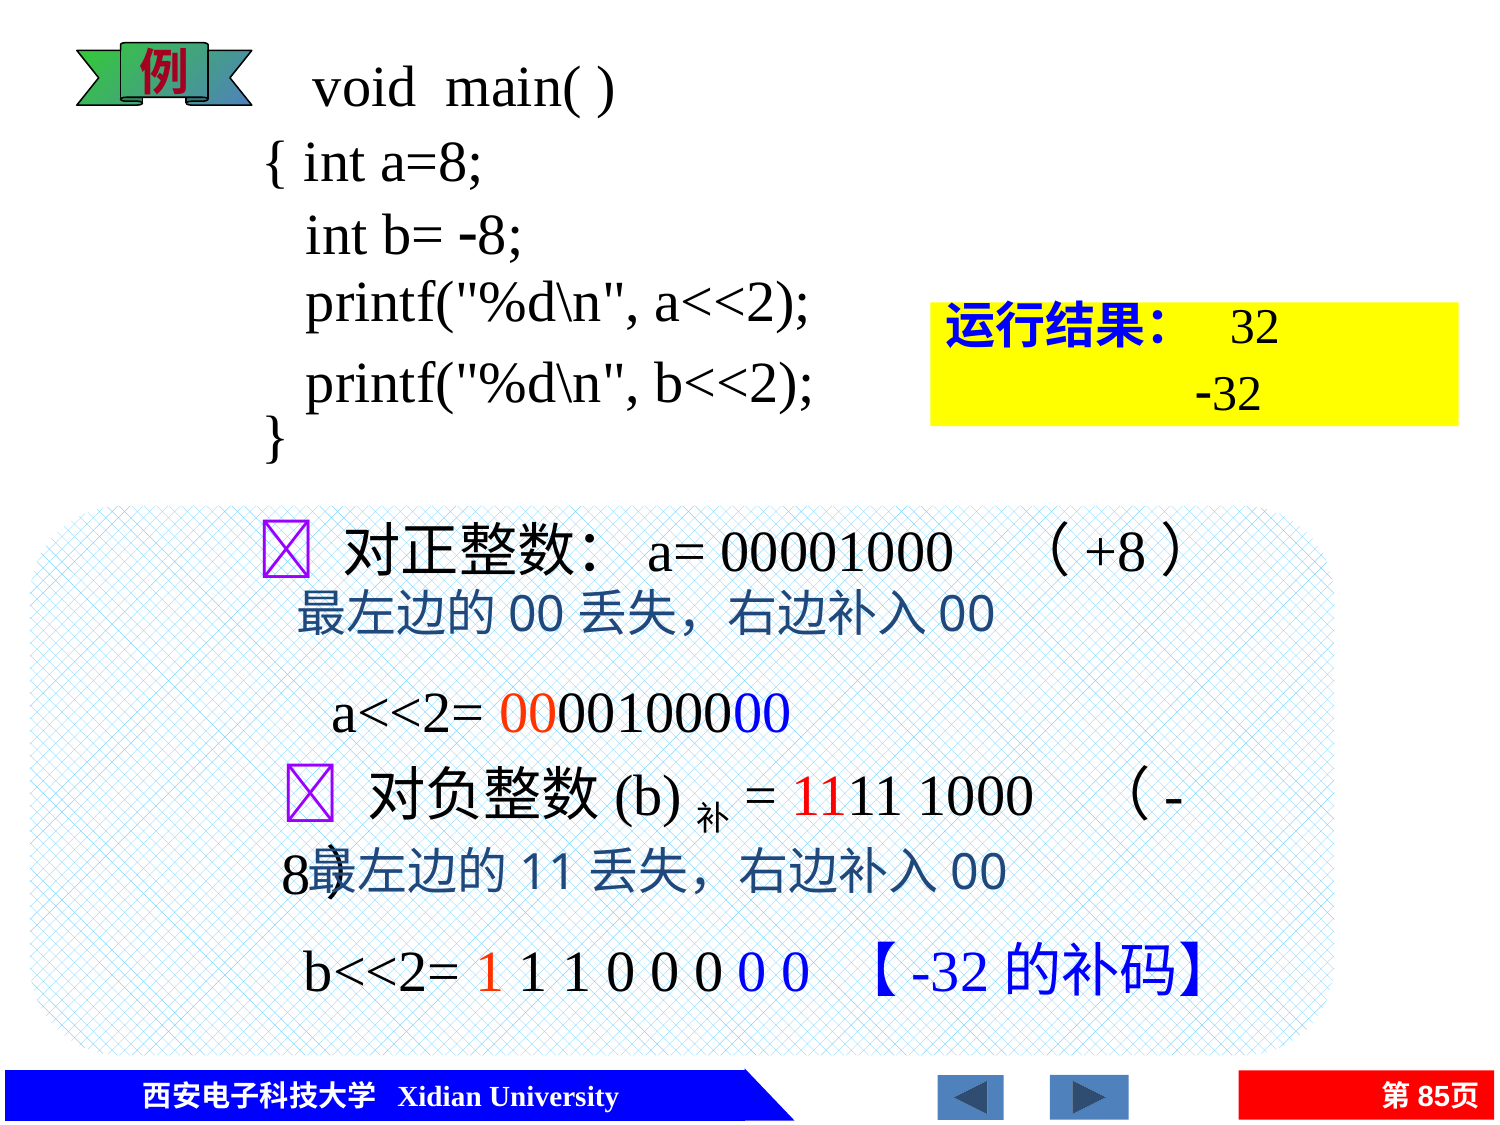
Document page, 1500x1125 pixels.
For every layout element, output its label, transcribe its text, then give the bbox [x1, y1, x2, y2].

text_box a<<2= 0000100000 [316, 666, 998, 749]
text_box void main( ) [109, 40, 1210, 126]
text_box  对负整数(b)补= 1111 1000 （-8） [267, 749, 1294, 915]
text_box { int a=8; [246, 116, 1385, 201]
text_box  对正整数：a= 00001000 （+8） [242, 505, 1266, 591]
text_box int b= 8; [291, 188, 1129, 274]
text_box [29, 505, 1335, 1056]
text_box printf("%d\n", a<<2); [291, 255, 1014, 336]
text_box 最左边的11丢失，右边补入00 [206, 831, 1109, 907]
text_box 例 [76, 42, 252, 106]
text_box } [246, 390, 454, 476]
text_box 最左边的00丢失，右边补入00 [194, 574, 1098, 649]
text_box 运行结果： 32 32 [930, 302, 1459, 427]
text_box b<<2= 1 1 1 0 0 0 0 0 【-32的补码】 [289, 925, 1266, 1011]
text_box printf("%d\n", b<<2); [291, 336, 930, 422]
